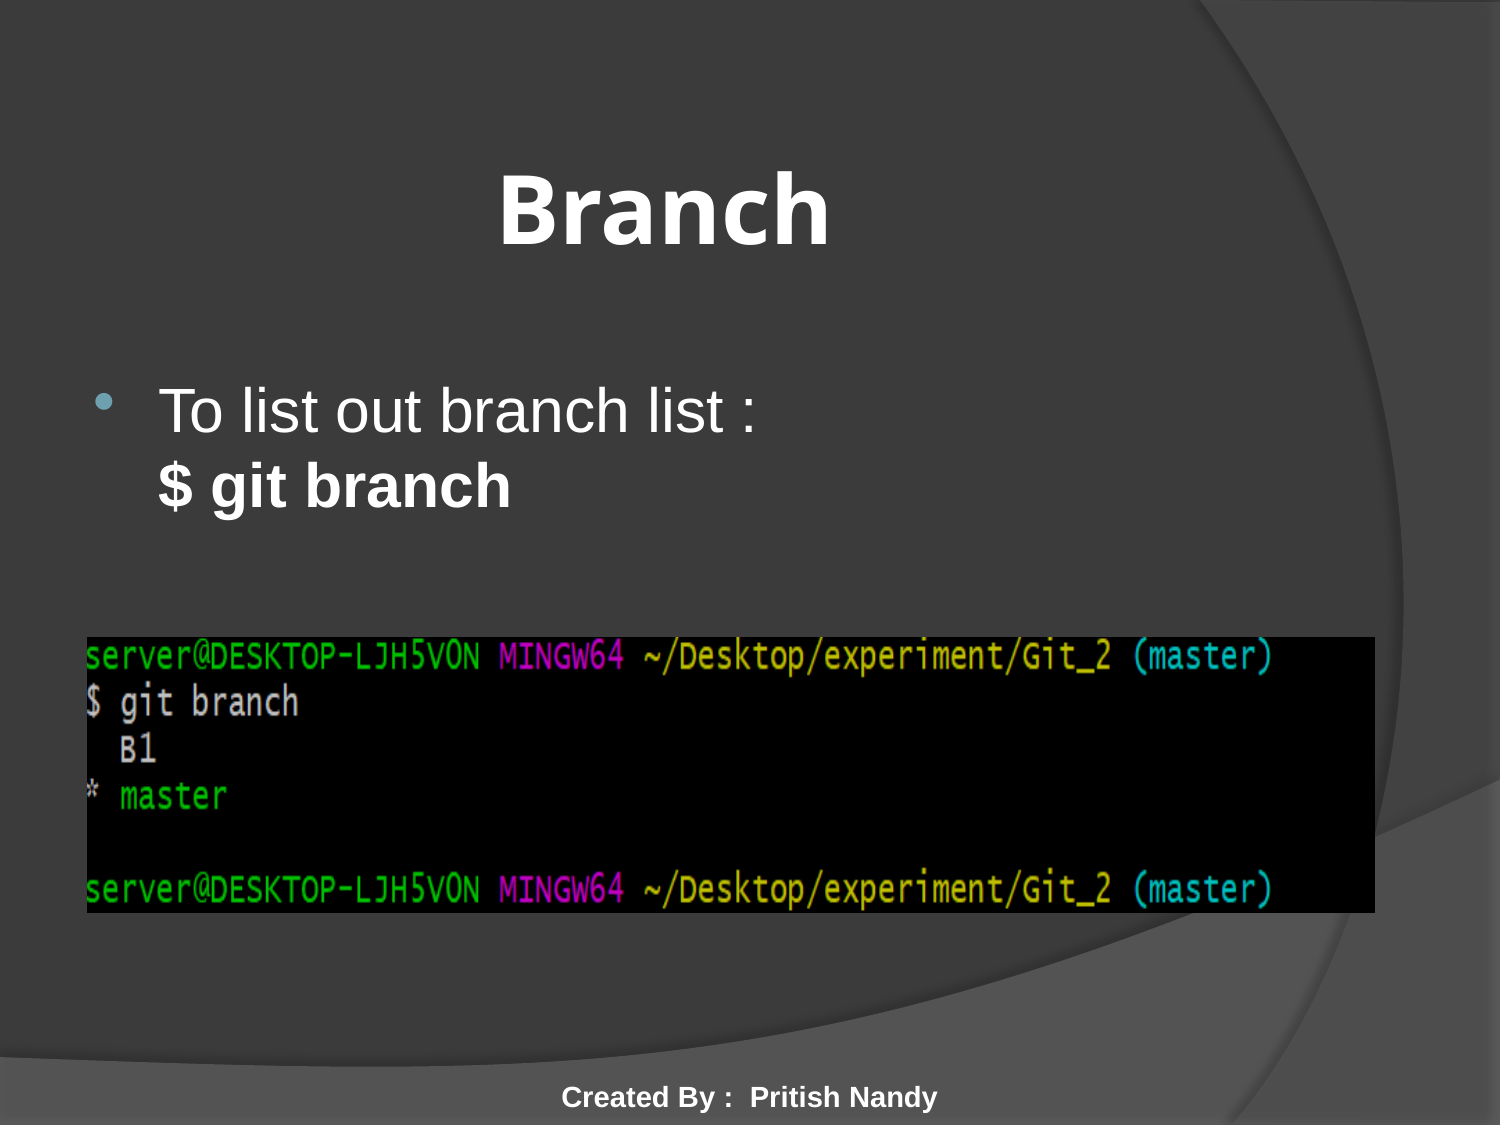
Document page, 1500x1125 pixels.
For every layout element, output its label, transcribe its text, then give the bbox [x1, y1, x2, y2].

footer Created By : Pritish Nandy [512, 1053, 988, 1114]
title Branch [487, 112, 1013, 300]
list To list out branch list : $ git branch [75, 362, 1300, 1005]
picture [87, 637, 1376, 913]
